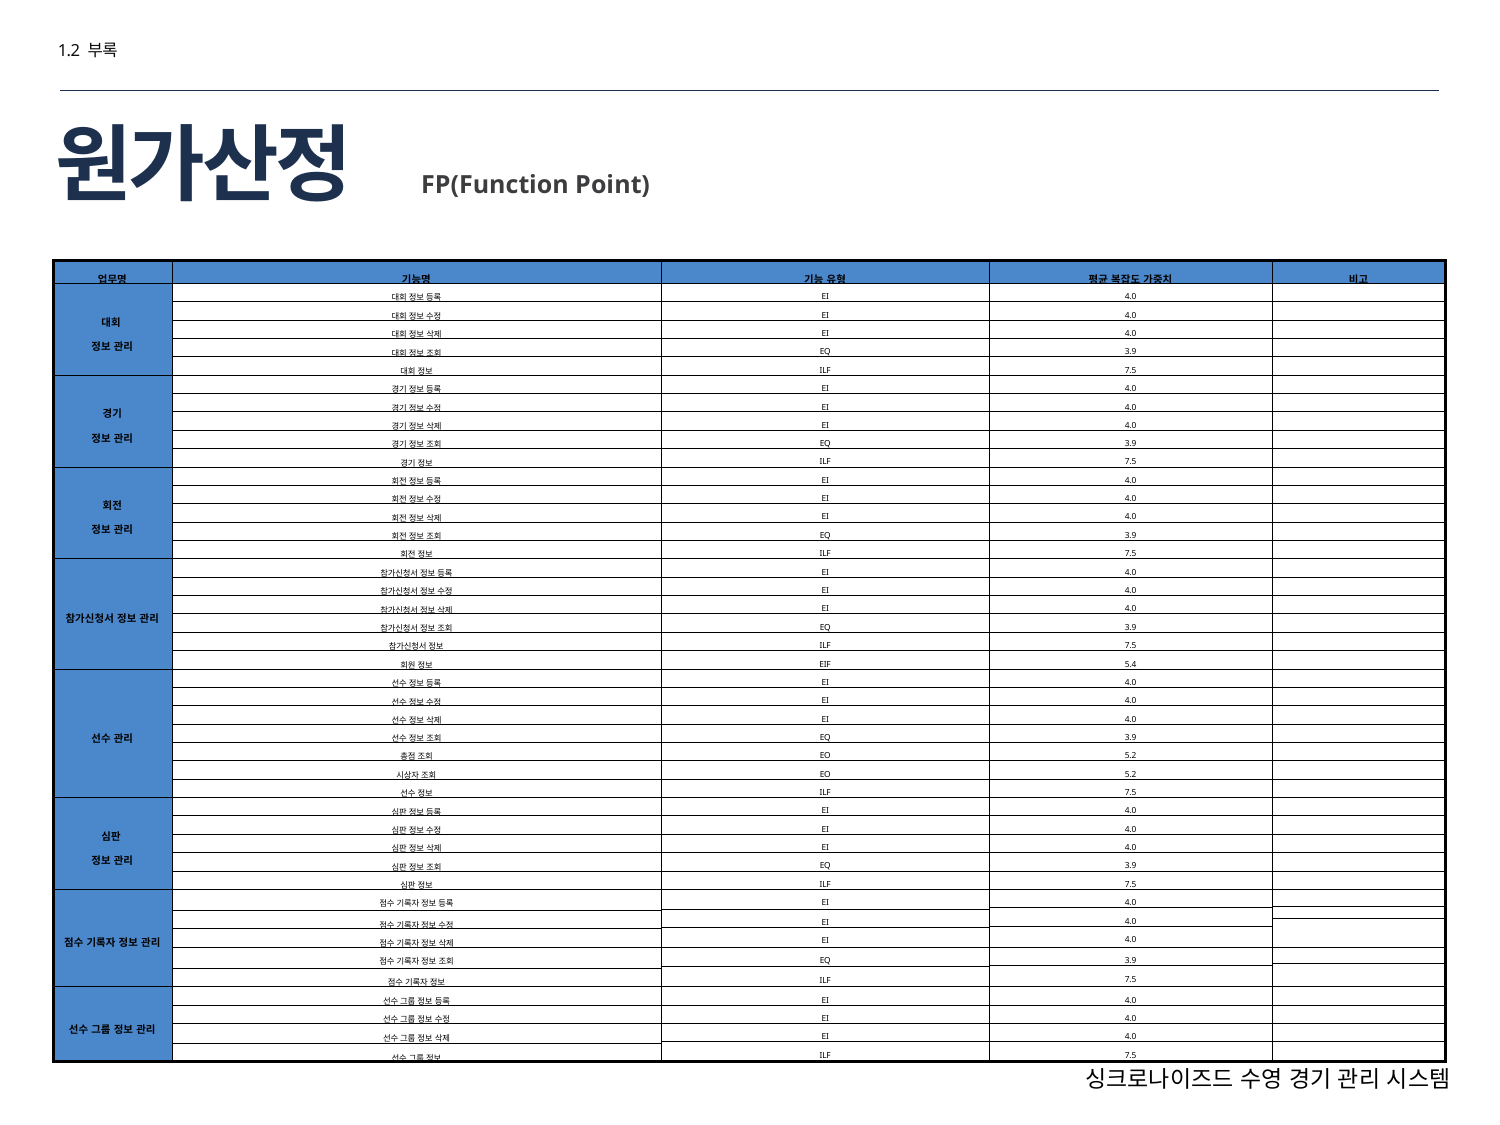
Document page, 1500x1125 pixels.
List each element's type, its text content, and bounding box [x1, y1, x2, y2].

table_cell [1273, 633, 1444, 650]
table_cell 4.0 [990, 504, 1272, 522]
table_header 업무명 [55, 262, 172, 283]
table_cell EI [662, 987, 989, 1005]
table_cell 대회 정보 수정 [173, 302, 661, 320]
table_cell [1273, 284, 1444, 301]
table_cell 참가신청서 정보 수정 [173, 578, 661, 595]
table_cell [1273, 919, 1444, 947]
table_cell 4.0 [990, 394, 1272, 411]
table_cell ILF [662, 780, 989, 797]
table_cell ILF [662, 872, 989, 889]
table_cell 3.9 [990, 948, 1272, 965]
table_cell 4.0 [990, 578, 1272, 595]
table_cell 심판 정보 [173, 872, 661, 889]
table_cell 4.0 [990, 412, 1272, 430]
table_cell 5.2 [990, 743, 1272, 760]
table_cell EI [662, 1006, 989, 1023]
table_cell 7.5 [990, 1042, 1272, 1060]
table_cell EQ [662, 853, 989, 871]
table_cell 4.0 [990, 987, 1272, 1005]
table_cell EQ [662, 948, 989, 966]
table_cell EIF [662, 651, 989, 669]
table_cell 회전 정보 [173, 541, 661, 558]
title 원가산정 [40, 90, 1433, 231]
table_cell EI [662, 596, 989, 613]
table_cell 4.0 [990, 798, 1272, 815]
table_cell 회원 정보 [173, 651, 661, 669]
table_cell EI [662, 670, 989, 687]
table_cell [1273, 853, 1444, 871]
table_cell [1273, 486, 1444, 503]
table_cell 4.0 [990, 670, 1272, 687]
table_cell [1273, 798, 1444, 815]
text_box FP(Function Point) [406, 160, 690, 212]
table_cell 회전 정보 삭제 [173, 504, 661, 522]
table_cell EI [662, 910, 989, 927]
table_cell 참가신청서 정보 관리 [55, 559, 172, 669]
table_cell 심판 정보 조회 [173, 853, 661, 871]
table_cell 3.9 [990, 523, 1272, 540]
table_cell 4.0 [990, 1024, 1272, 1041]
table_cell EQ [662, 339, 989, 356]
table_cell EI [662, 504, 989, 522]
table_cell 선수 그룹 정보 등록 [173, 987, 661, 1005]
table_cell 심판 정보 수정 [173, 816, 661, 834]
table_cell EI [662, 394, 989, 411]
table_cell 4.0 [990, 284, 1272, 301]
table_cell 선수 정보 수정 [173, 688, 661, 705]
table_header 기능명 [173, 262, 661, 283]
table_cell ILF [662, 541, 989, 558]
table_cell [1273, 468, 1444, 485]
table_cell 3.9 [990, 339, 1272, 356]
table_cell 대회 정보 [173, 357, 661, 375]
table_cell [1273, 559, 1444, 577]
table_cell EI [662, 706, 989, 724]
table_cell [1273, 504, 1444, 522]
table_cell 참가신청서 정보 [173, 633, 661, 650]
table_cell EQ [662, 523, 989, 540]
table_cell EI [662, 284, 989, 301]
table_cell EI [662, 928, 989, 947]
table_cell 선수 정보 삭제 [173, 706, 661, 724]
table_cell [1273, 614, 1444, 632]
table_cell 대회 정보 관리 [55, 284, 172, 375]
table_cell ILF [662, 967, 989, 986]
table_cell 회전 정보 수정 [173, 486, 661, 503]
table_cell 참가신청서 정보 조회 [173, 614, 661, 632]
table_cell ILF [662, 633, 989, 650]
table_cell ILF [662, 449, 989, 467]
table_cell 선수 그룹 정보 수정 [173, 1006, 661, 1023]
table_cell 총점 조회 [173, 743, 661, 760]
table_cell 점수 기록자 정보 삭제 [173, 929, 661, 947]
table_cell [1273, 688, 1444, 705]
table_cell [1273, 412, 1444, 430]
table_cell [1273, 780, 1444, 797]
table_cell [1273, 890, 1444, 906]
table_cell 4.0 [990, 908, 1272, 926]
text_box 싱크로나이즈드 수영 경기 관리 시스템 [1070, 1057, 1500, 1100]
table_cell 심판 정보 삭제 [173, 835, 661, 852]
table_cell 회전 정보 등록 [173, 468, 661, 485]
table_cell EI [662, 486, 989, 503]
table_cell 경기 정보 관리 [55, 376, 172, 467]
table_cell 4.0 [990, 321, 1272, 338]
table_cell [1273, 964, 1444, 986]
table_cell 점수 기록자 정보 수정 [173, 911, 661, 928]
table_cell 선수 그룹 정보 관리 [55, 987, 172, 1060]
table_cell [1273, 725, 1444, 742]
table_cell EI [662, 688, 989, 705]
table_cell [1273, 302, 1444, 320]
table_cell EI [662, 835, 989, 852]
table_cell [1273, 1024, 1444, 1041]
table_cell 5.2 [990, 761, 1272, 779]
table_cell EI [662, 376, 989, 393]
table_cell 시상자 조회 [173, 761, 661, 779]
table_cell 4.0 [990, 559, 1272, 577]
table_cell 4.0 [990, 835, 1272, 852]
table_cell ILF [662, 357, 989, 375]
table_cell 7.5 [990, 541, 1272, 558]
table_cell 7.5 [990, 966, 1272, 986]
table_cell 대회 정보 조회 [173, 339, 661, 356]
table_cell EI [662, 798, 989, 815]
table_cell 선수 정보 조회 [173, 725, 661, 742]
table_cell 7.5 [990, 872, 1272, 889]
table_cell 7.5 [990, 449, 1272, 467]
table_cell EI [662, 816, 989, 834]
table_cell 3.9 [990, 614, 1272, 632]
table_cell [1273, 835, 1444, 852]
table_cell EQ [662, 725, 989, 742]
table_cell [1273, 872, 1444, 889]
table_cell 3.9 [990, 431, 1272, 448]
table_cell [1273, 651, 1444, 669]
table_cell 회전 정보 관리 [55, 468, 172, 558]
table_cell [1273, 541, 1444, 558]
table_cell EI [662, 302, 989, 320]
table_cell 심판 정보 등록 [173, 798, 661, 815]
table_cell [1273, 1006, 1444, 1023]
table_header 비고 [1273, 262, 1444, 283]
table_cell 7.5 [990, 780, 1272, 797]
table_cell 5.4 [990, 651, 1272, 669]
table_header 평균 복잡도 가중치 [990, 262, 1272, 283]
table_cell 선수 정보 등록 [173, 670, 661, 687]
table_cell [1273, 523, 1444, 540]
table_cell 4.0 [990, 596, 1272, 613]
table_cell 7.5 [990, 357, 1272, 375]
table_cell 4.0 [990, 1006, 1272, 1023]
table_cell ILF [662, 1042, 989, 1060]
table_cell [1273, 339, 1444, 356]
table_cell EI [662, 559, 989, 577]
table_cell 4.0 [990, 486, 1272, 503]
table_cell 4.0 [990, 706, 1272, 724]
table_cell 점수 기록자 정보 [173, 969, 661, 986]
table_cell [1273, 706, 1444, 724]
table_cell 점수 기록자 정보 등록 [173, 890, 661, 910]
table_cell 점수 기록자 정보 관리 [55, 890, 172, 986]
table_cell 3.9 [990, 725, 1272, 742]
table_cell [1273, 761, 1444, 779]
table_cell EQ [662, 431, 989, 448]
table_cell 4.0 [990, 376, 1272, 393]
table_cell EQ [662, 614, 989, 632]
table_cell 선수 관리 [55, 670, 172, 797]
table_cell 대회 정보 등록 [173, 284, 661, 301]
table_cell [1273, 596, 1444, 613]
table_cell [1273, 431, 1444, 448]
table_cell EO [662, 761, 989, 779]
table_cell [1273, 816, 1444, 834]
table_cell 선수 그룹 정보 [173, 1044, 661, 1060]
table_cell 4.0 [990, 927, 1272, 947]
table_cell 선수 정보 [173, 780, 661, 797]
table_cell 대회 정보 삭제 [173, 321, 661, 338]
table_cell 4.0 [990, 816, 1272, 834]
table_cell 7.5 [990, 633, 1272, 650]
table_cell 선수 그룹 정보 삭제 [173, 1024, 661, 1043]
table_cell 참가신청서 정보 삭제 [173, 596, 661, 613]
table_cell EI [662, 1024, 989, 1041]
table_cell 4.0 [990, 890, 1272, 907]
table_cell [1273, 670, 1444, 687]
table_cell [1273, 987, 1444, 1005]
text_box [0, 0, 1500, 75]
table_header 기능 유형 [662, 262, 989, 283]
table_cell [1273, 948, 1444, 963]
table_cell 점수 기록자 정보 조회 [173, 948, 661, 968]
table_cell EI [662, 321, 989, 338]
table_cell 4.0 [990, 302, 1272, 320]
table_cell 경기 정보 [173, 449, 661, 467]
table_cell 회전 정보 조회 [173, 523, 661, 540]
table_cell 심판 정보 관리 [55, 798, 172, 889]
table_cell EI [662, 890, 989, 909]
table_cell [1273, 394, 1444, 411]
table_cell [1273, 321, 1444, 338]
table_cell 3.9 [990, 853, 1272, 871]
table_cell EO [662, 743, 989, 760]
table_cell [1273, 743, 1444, 760]
table_cell 경기 정보 수정 [173, 394, 661, 411]
table_cell [1273, 1042, 1444, 1060]
table_cell 4.0 [990, 688, 1272, 705]
table_cell [1273, 449, 1444, 467]
table_cell 경기 정보 등록 [173, 376, 661, 393]
table_cell 참가신청서 정보 등록 [173, 559, 661, 577]
table_cell [1273, 578, 1444, 595]
table_cell EI [662, 578, 989, 595]
table_cell 4.0 [990, 468, 1272, 485]
table_cell [1273, 357, 1444, 375]
table_cell EI [662, 412, 989, 430]
table_cell 경기 정보 조회 [173, 431, 661, 448]
table_cell EI [662, 468, 989, 485]
table_cell [1273, 376, 1444, 393]
table_cell 경기 정보 삭제 [173, 412, 661, 430]
table_cell [1273, 907, 1444, 918]
